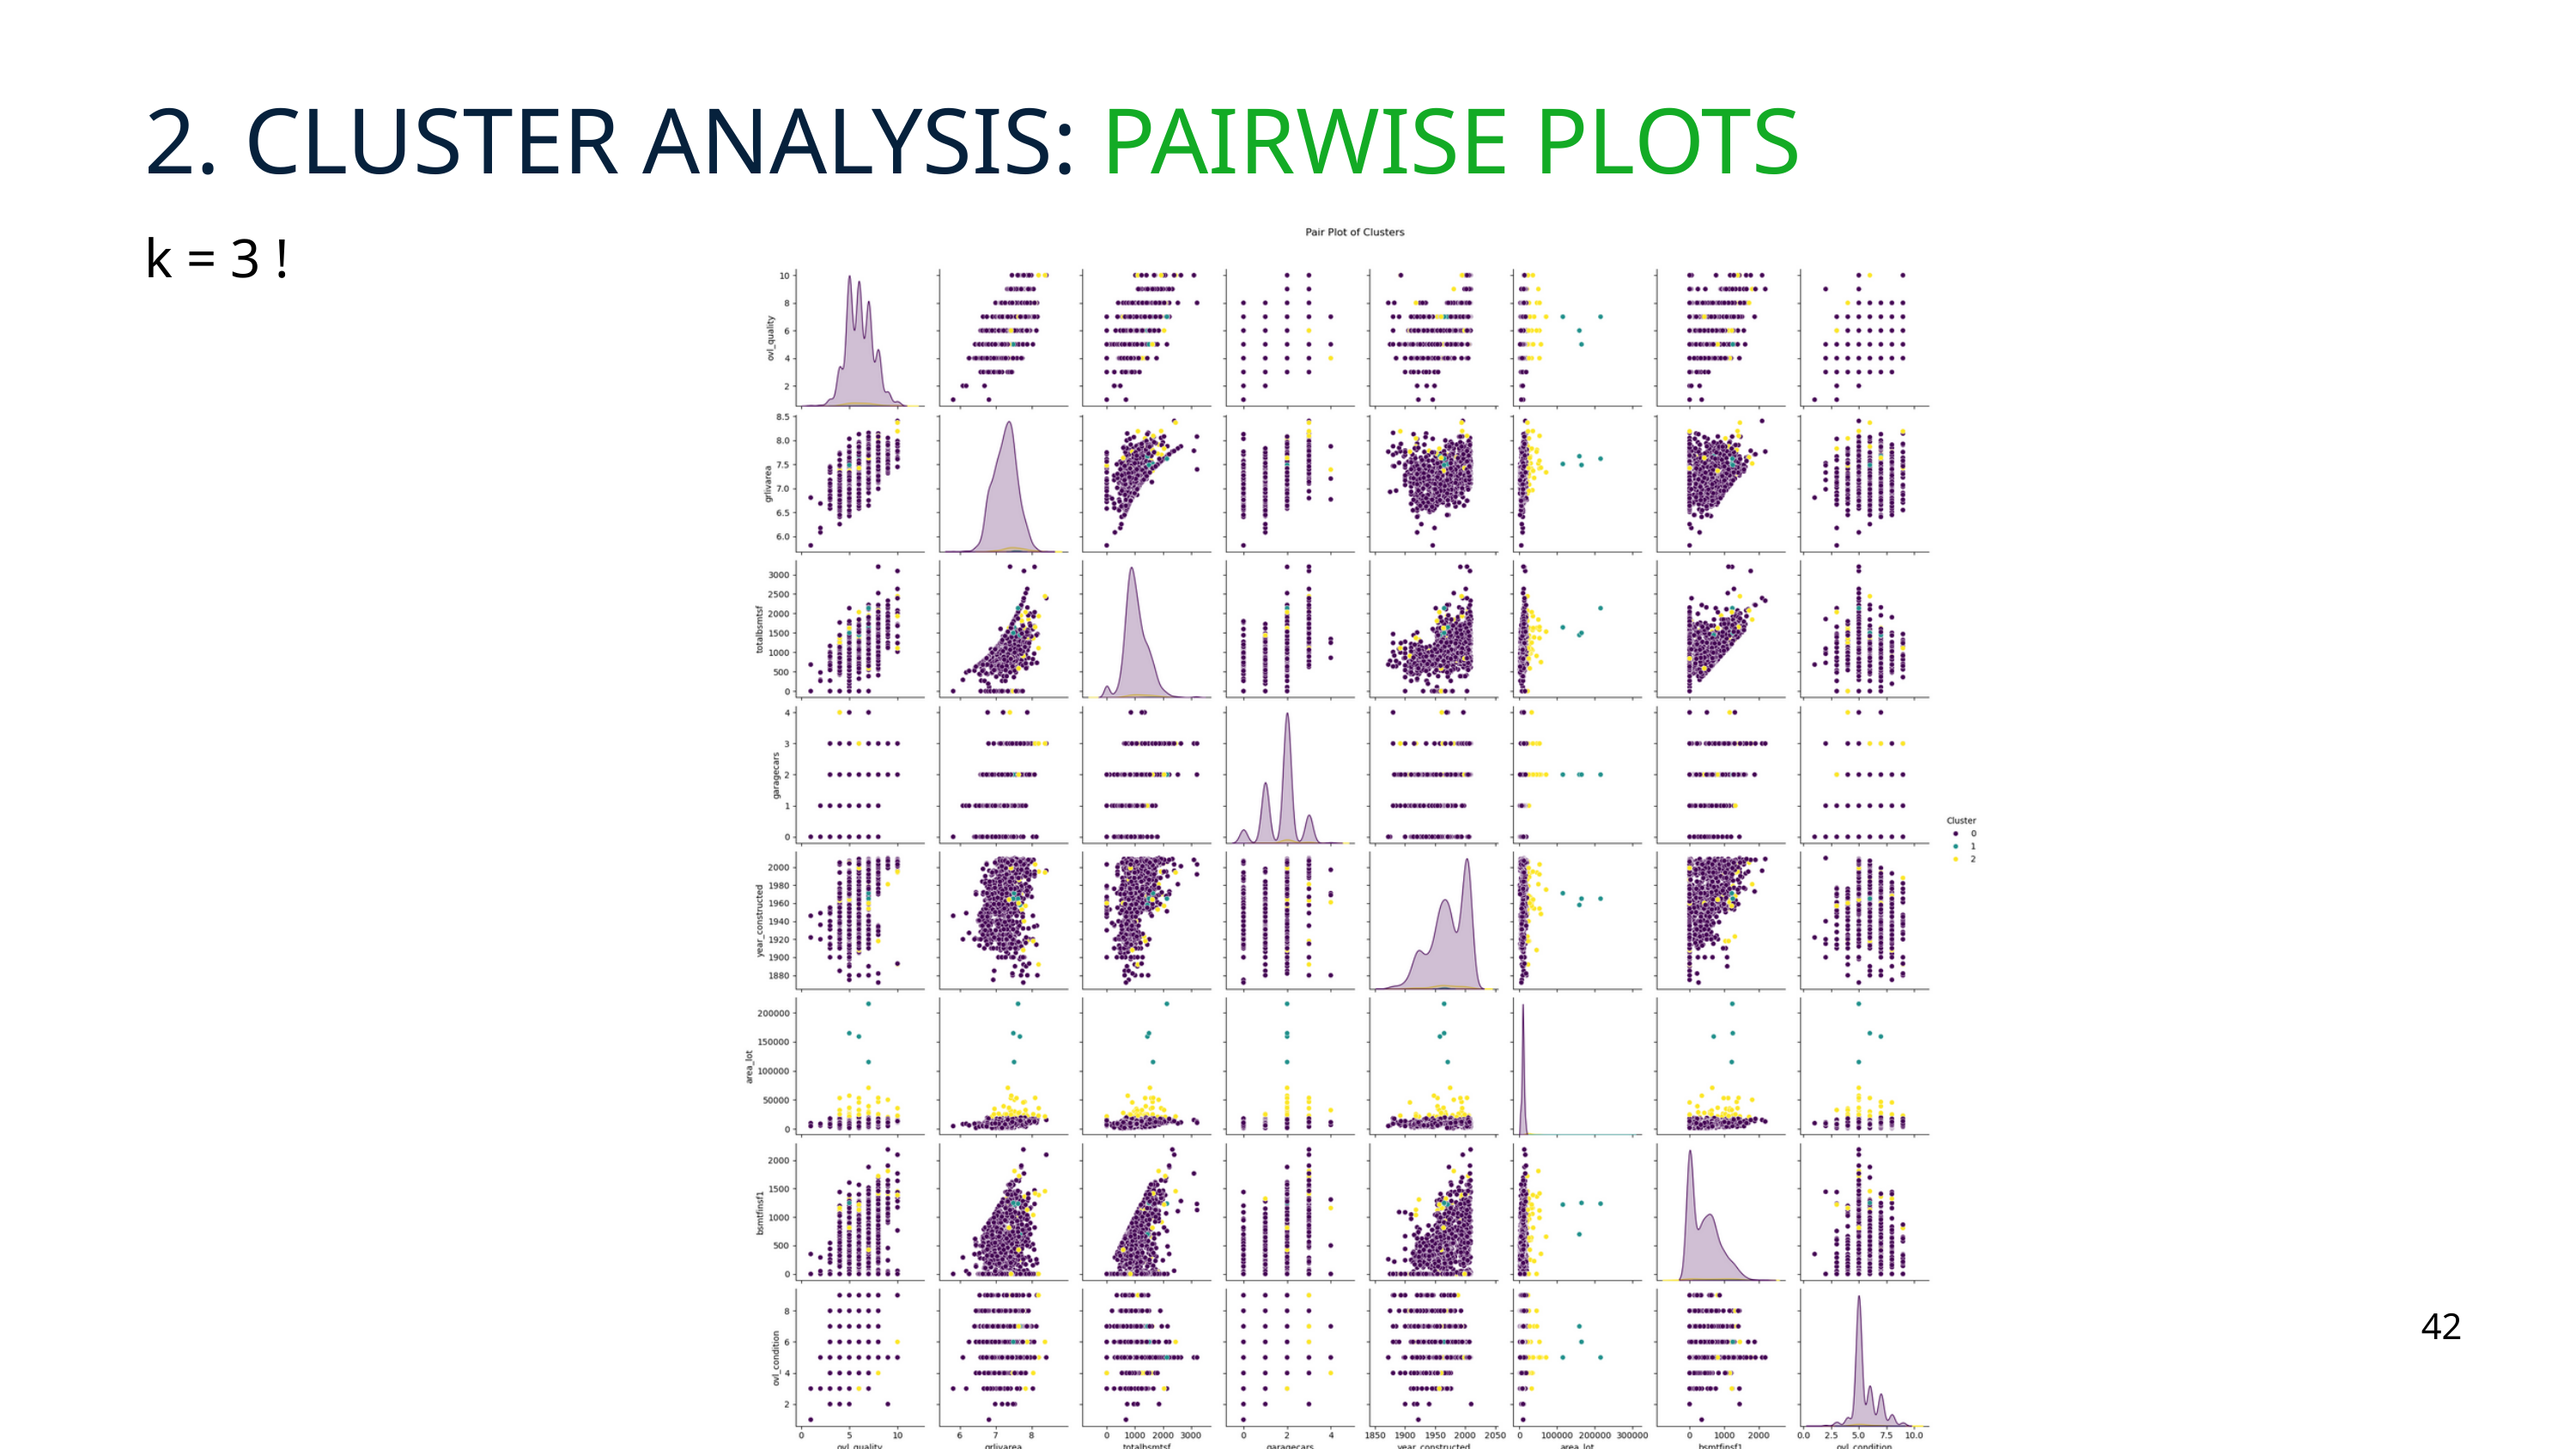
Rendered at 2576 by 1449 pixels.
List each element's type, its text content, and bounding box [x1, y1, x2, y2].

text_box 42 [2421, 1296, 2463, 1348]
text_box 2. CLUSTER ANALYSIS: PAIRWISE PLOTS [144, 83, 2516, 192]
text_box k = 3 ! [144, 214, 2326, 289]
text_box [739, 289, 1984, 1449]
